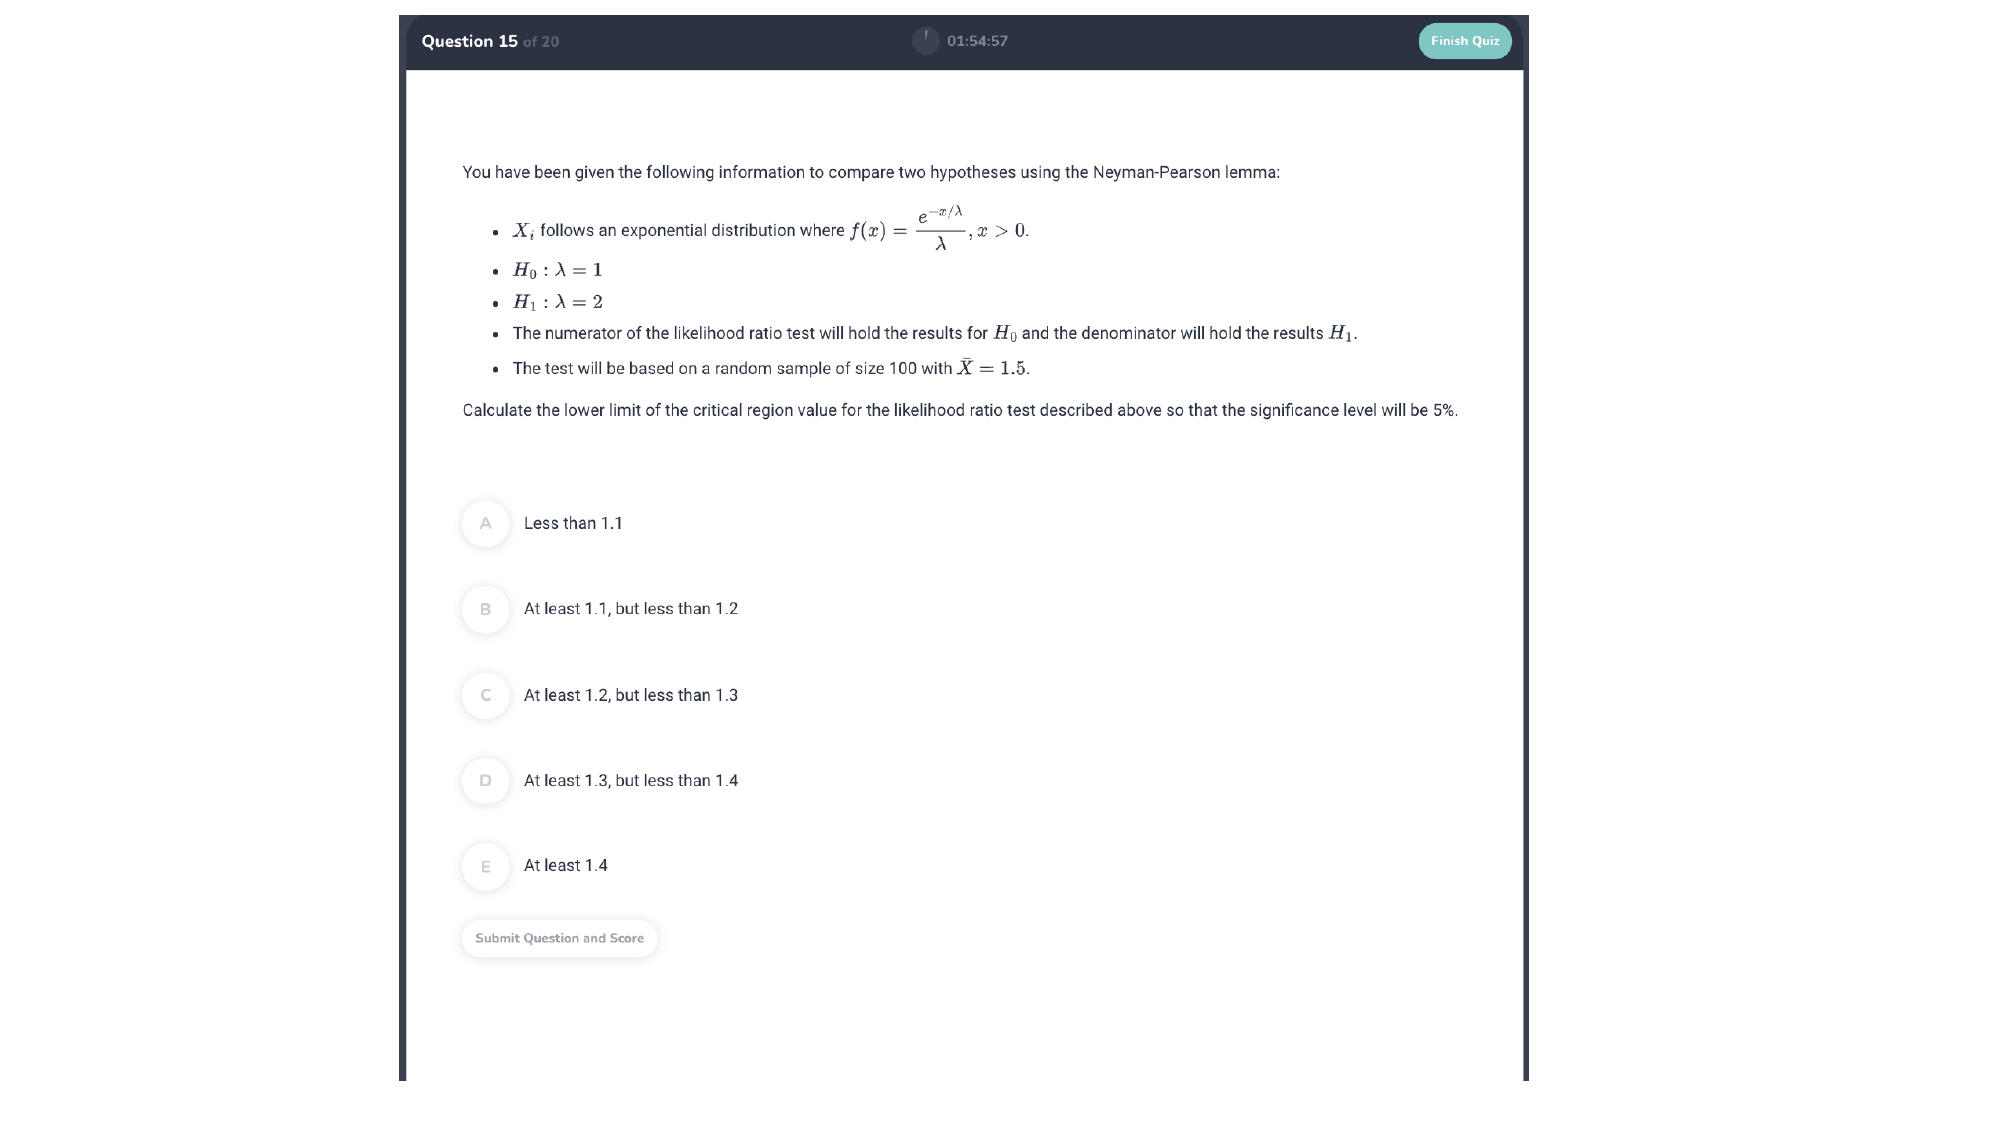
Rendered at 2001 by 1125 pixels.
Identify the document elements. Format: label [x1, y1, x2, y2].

picture [398, 14, 1530, 1081]
